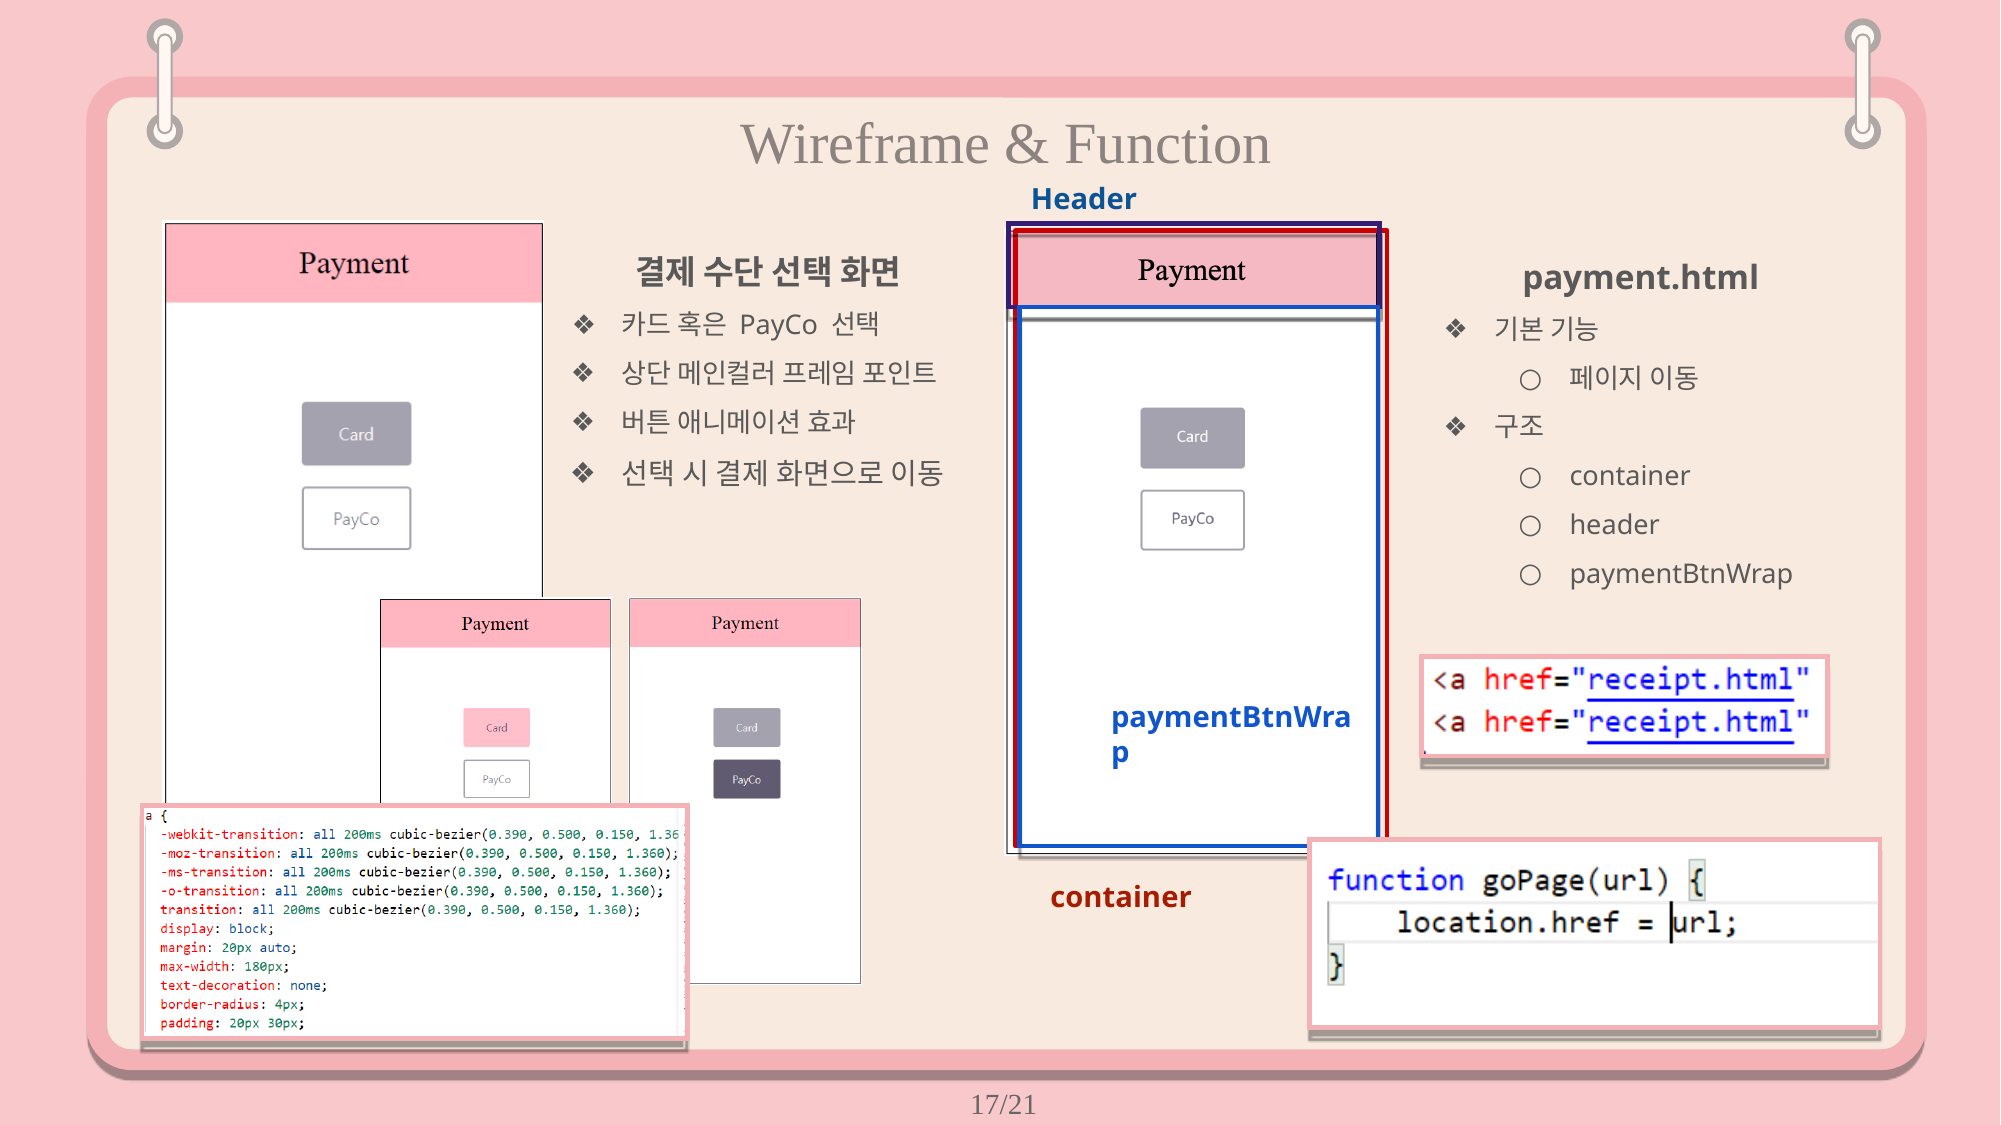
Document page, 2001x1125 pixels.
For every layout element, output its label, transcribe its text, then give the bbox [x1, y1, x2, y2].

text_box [96, 86, 1917, 1060]
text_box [1847, 21, 1878, 147]
picture [1423, 658, 1826, 754]
picture [1311, 841, 1878, 1026]
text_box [1004, 165, 1388, 930]
picture [143, 219, 862, 1037]
text_box 17/21 [955, 1070, 1058, 1125]
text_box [149, 21, 180, 147]
